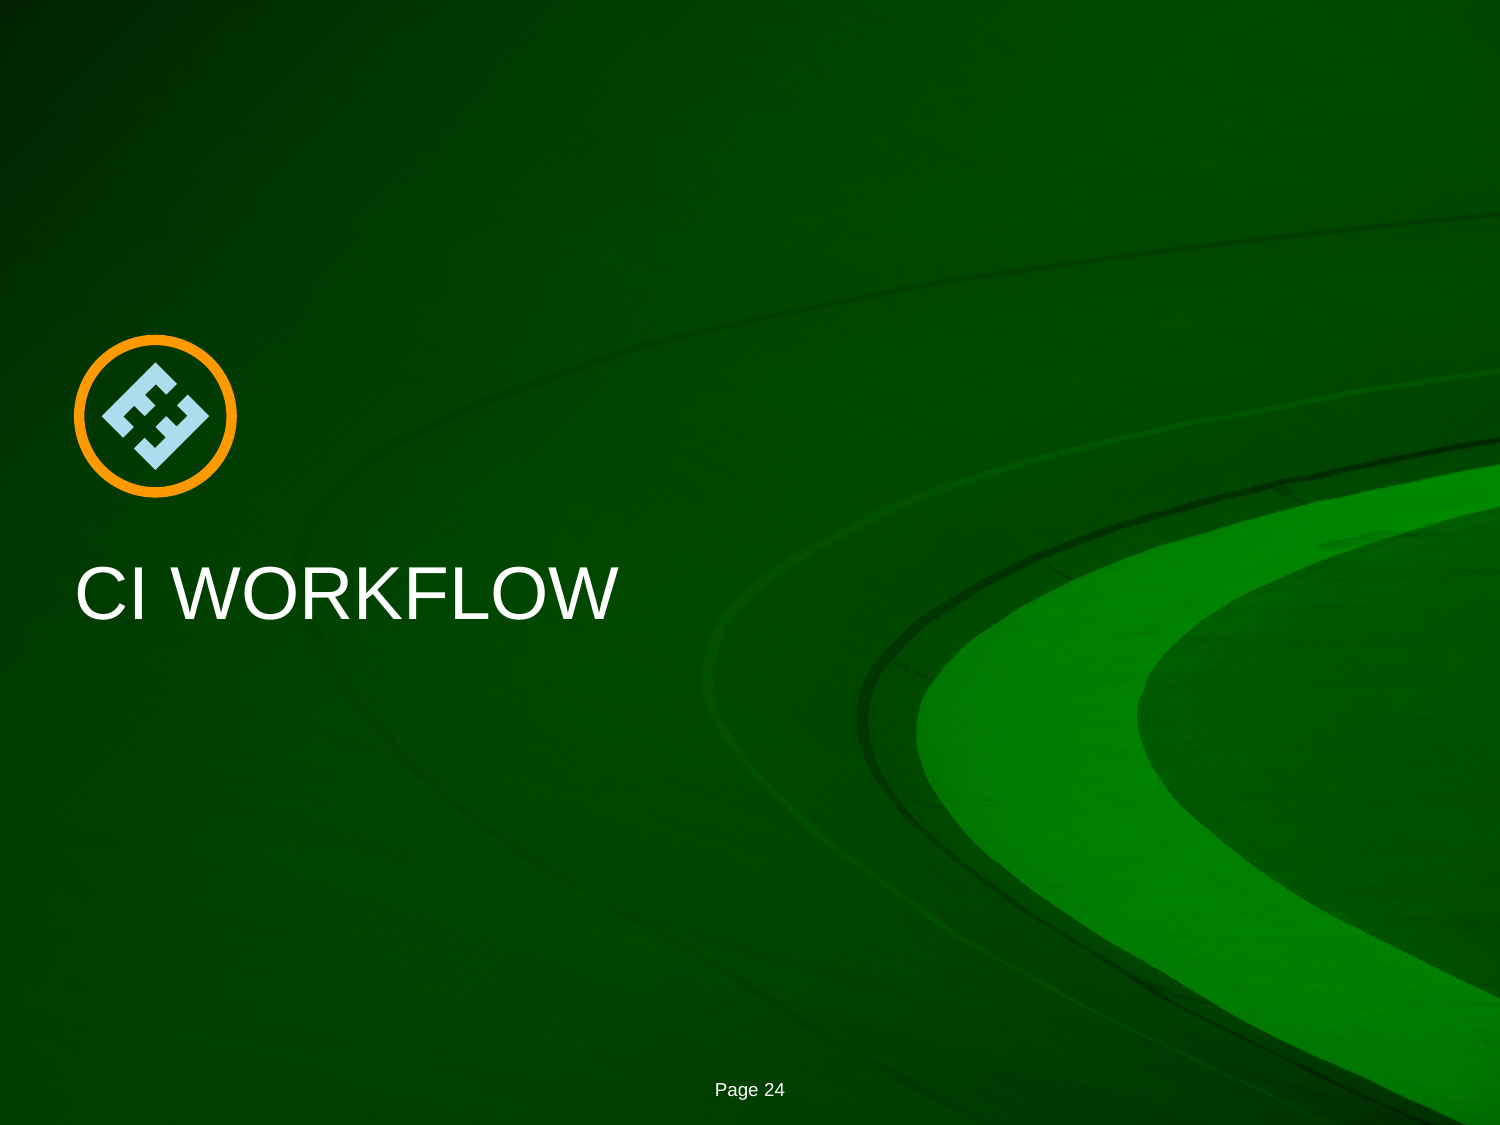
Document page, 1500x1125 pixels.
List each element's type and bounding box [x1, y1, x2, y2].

picture [0, 0, 1500, 1125]
text_box [101, 362, 210, 471]
